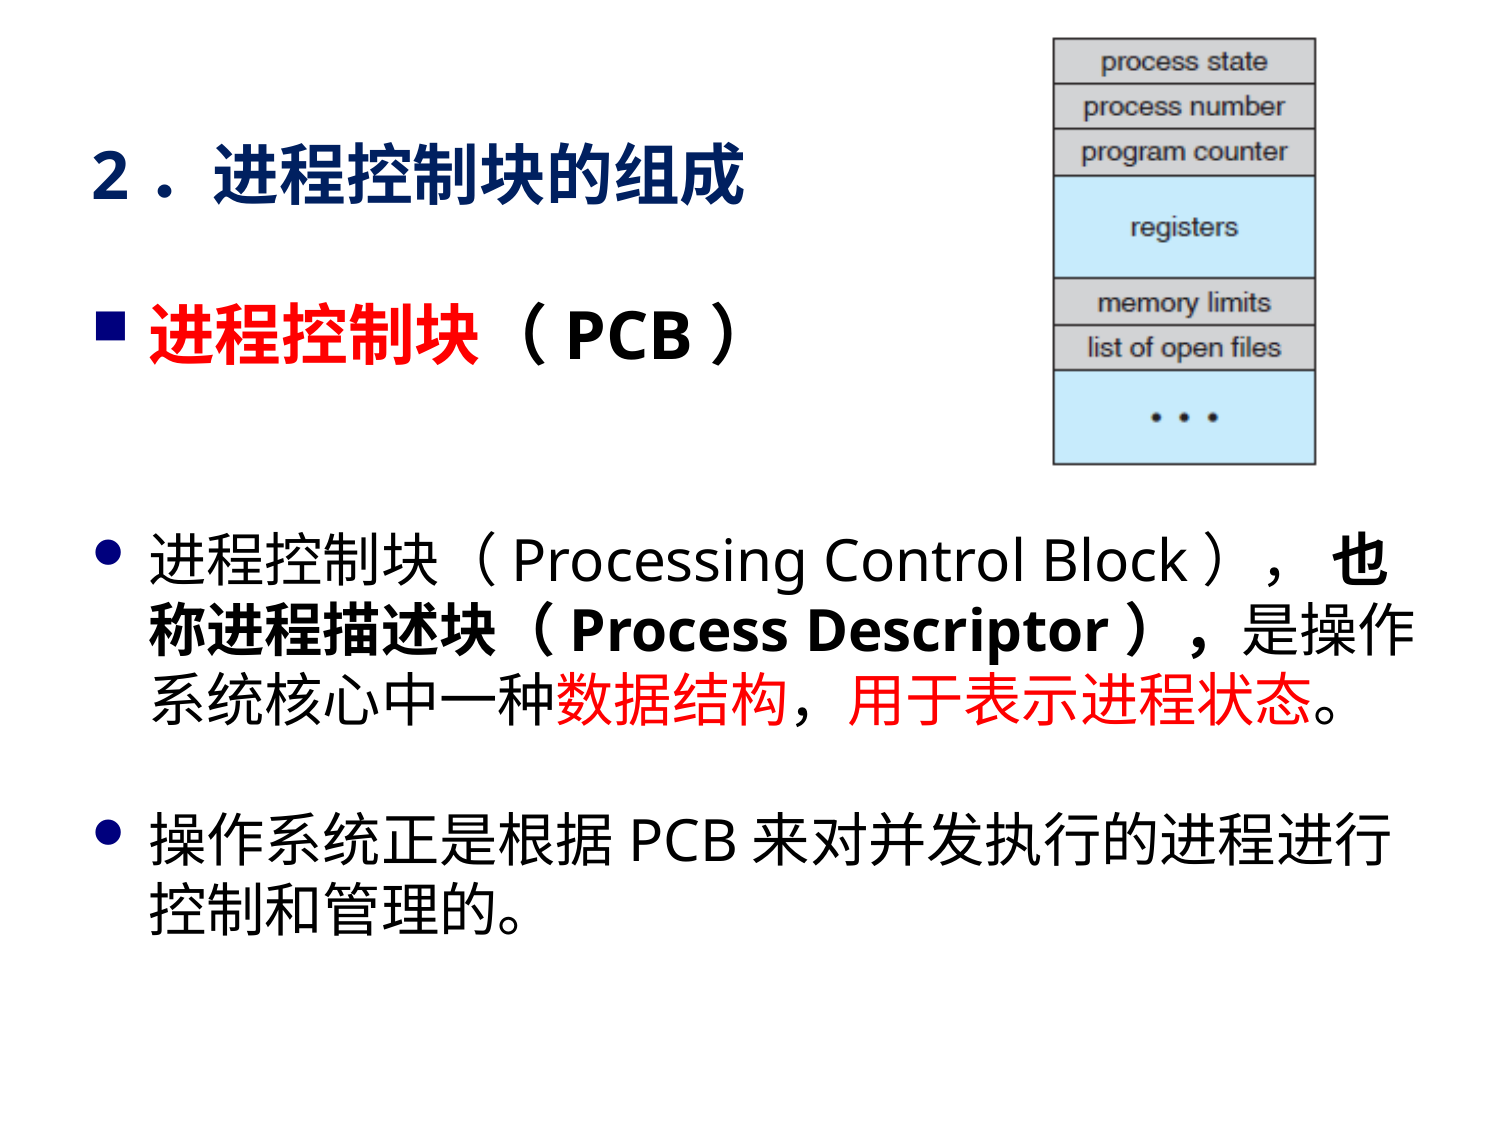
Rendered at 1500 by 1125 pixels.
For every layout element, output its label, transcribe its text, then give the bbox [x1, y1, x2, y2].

list 2．进程控制块的组成 进程控制块（PCB） 进程控制块（Processing Control Block）， 也称进程描述块（Process Descriptor），是操作系统核心中一种数据结构，用于表示进程状态。 操作系统正是根据PCB来对并发执行的进程进行控制和管理的。 [76, 125, 1459, 1083]
picture [1045, 30, 1330, 478]
